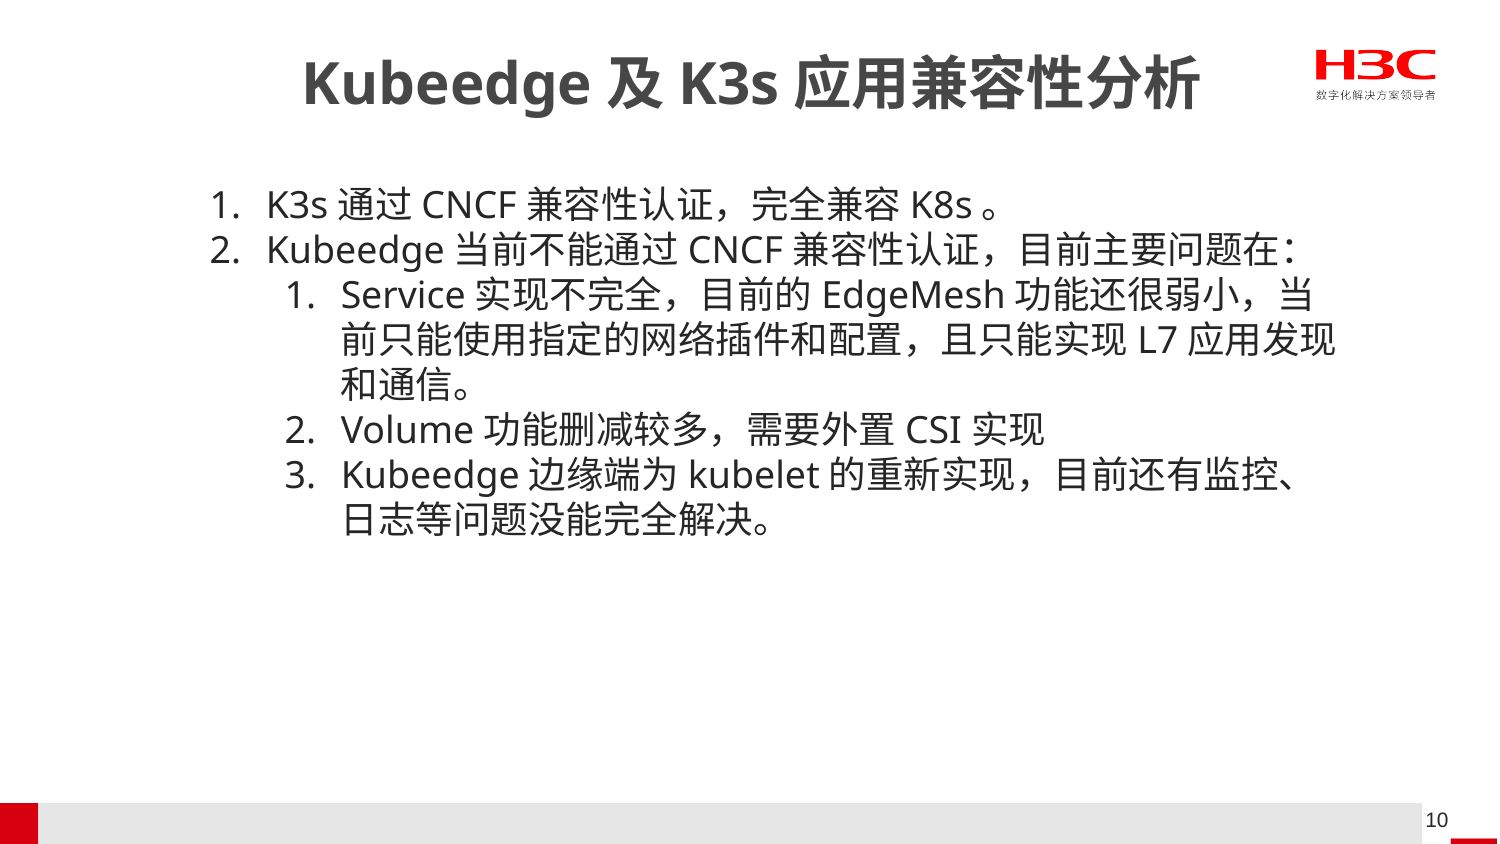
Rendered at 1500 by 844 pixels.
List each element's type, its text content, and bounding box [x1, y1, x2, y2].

title Kubeedge及K3s应用兼容性分析 [76, 43, 1427, 120]
text_box K3s通过CNCF兼容性认证，完全兼容K8s。 Kubeedge当前不能通过CNCF兼容性认证，目前主要问题在： Service实现不完全，目前的EdgeMesh功能还很弱小，当前只能使用指定的网络插件和配置，且只能实现L7应用发现和通信。 Volume功能删减较多，需要外置CSI实现 Kubeedge边缘端为kubelet的重新实现，目前还有监控、日志等问题没能完全解决。 [194, 173, 1353, 549]
picture [0, 803, 1499, 844]
picture [1285, 32, 1466, 117]
